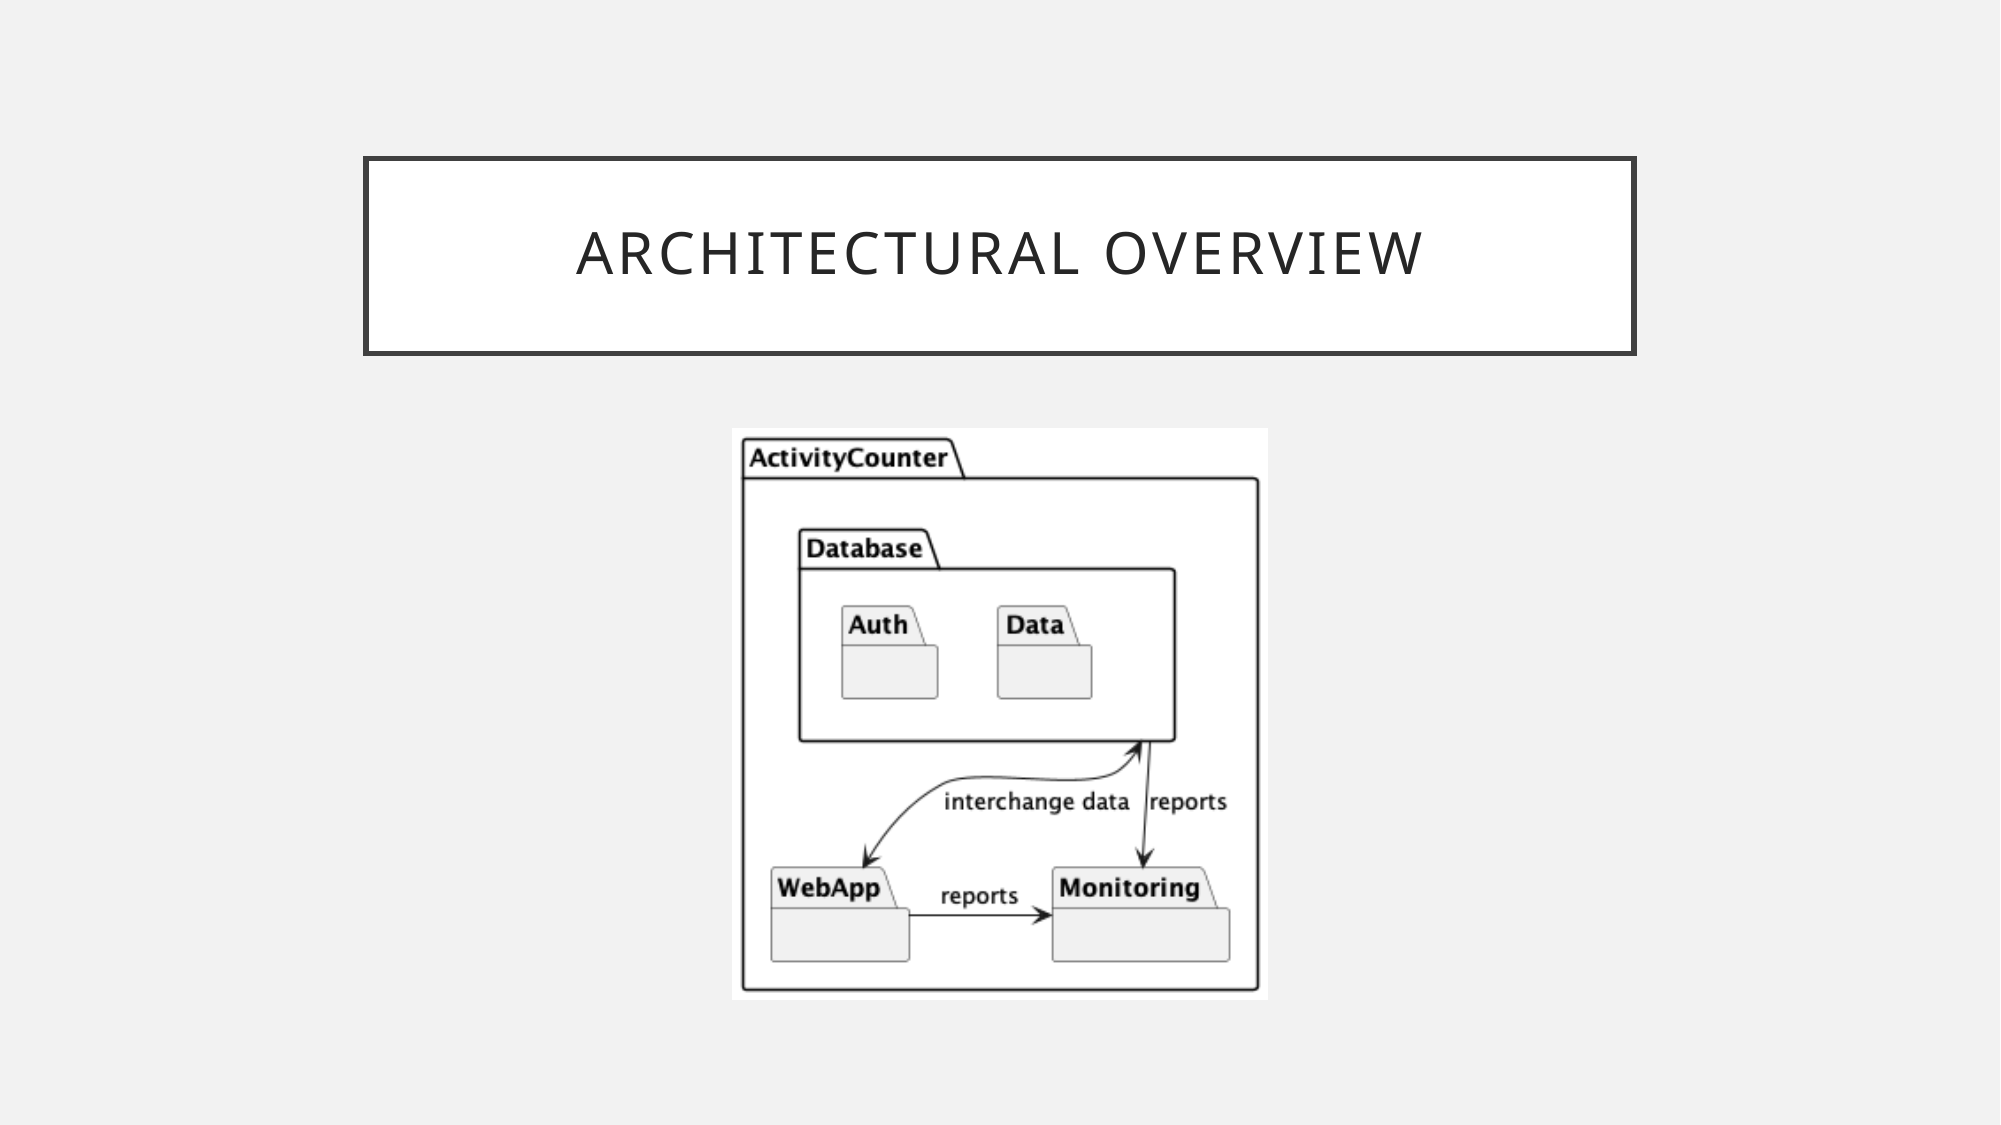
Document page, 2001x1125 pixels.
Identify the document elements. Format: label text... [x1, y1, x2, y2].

title Architectural overview [363, 156, 1637, 356]
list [732, 428, 1268, 1001]
